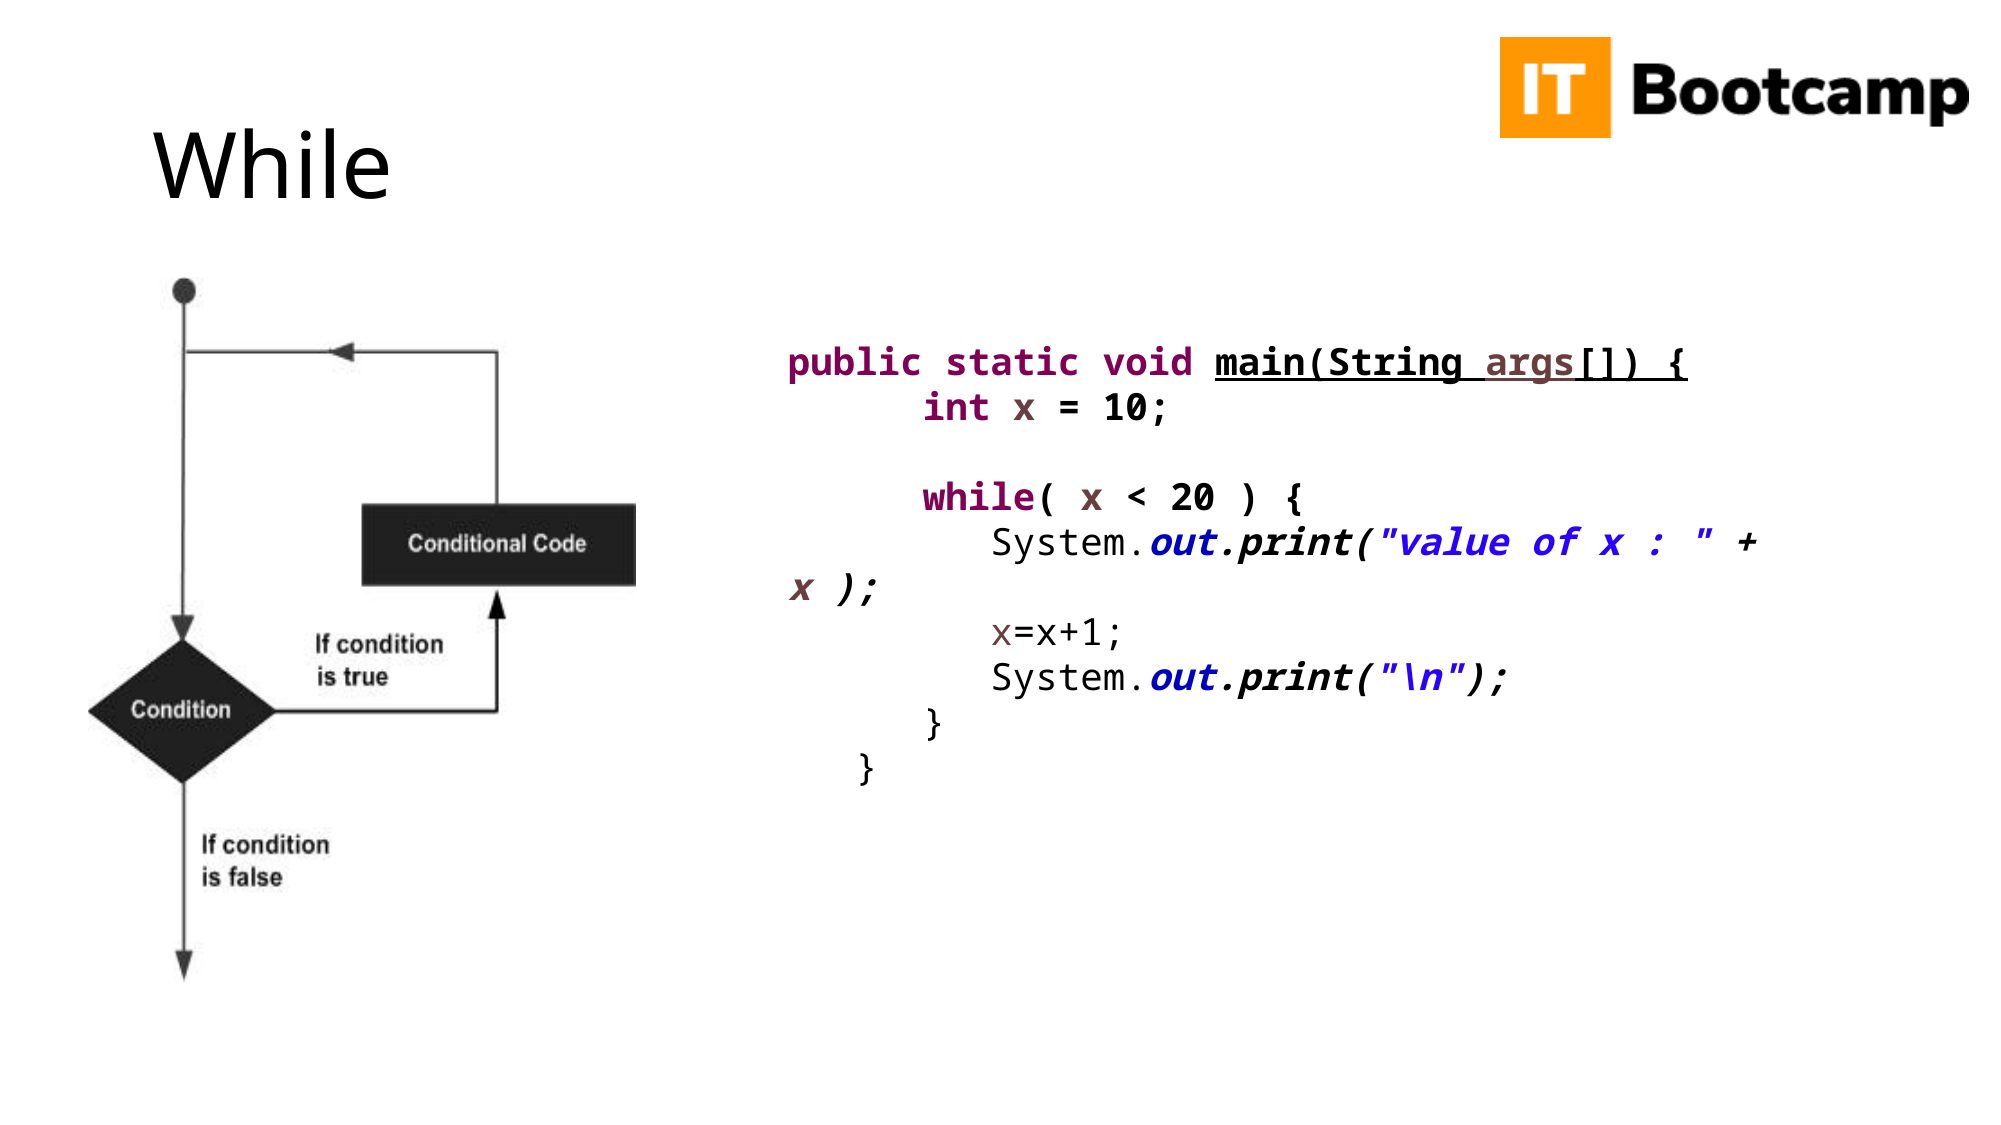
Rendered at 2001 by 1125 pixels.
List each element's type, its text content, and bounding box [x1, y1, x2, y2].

title While [137, 60, 1863, 278]
text_box public static void main(String args[]) { int x = 10; while( x < 20 ) { System.out.print("value of x : " + x ); x=x+1; System.out.print("\n"); } } [773, 330, 1847, 796]
picture [1500, 37, 1969, 138]
picture [88, 277, 636, 983]
